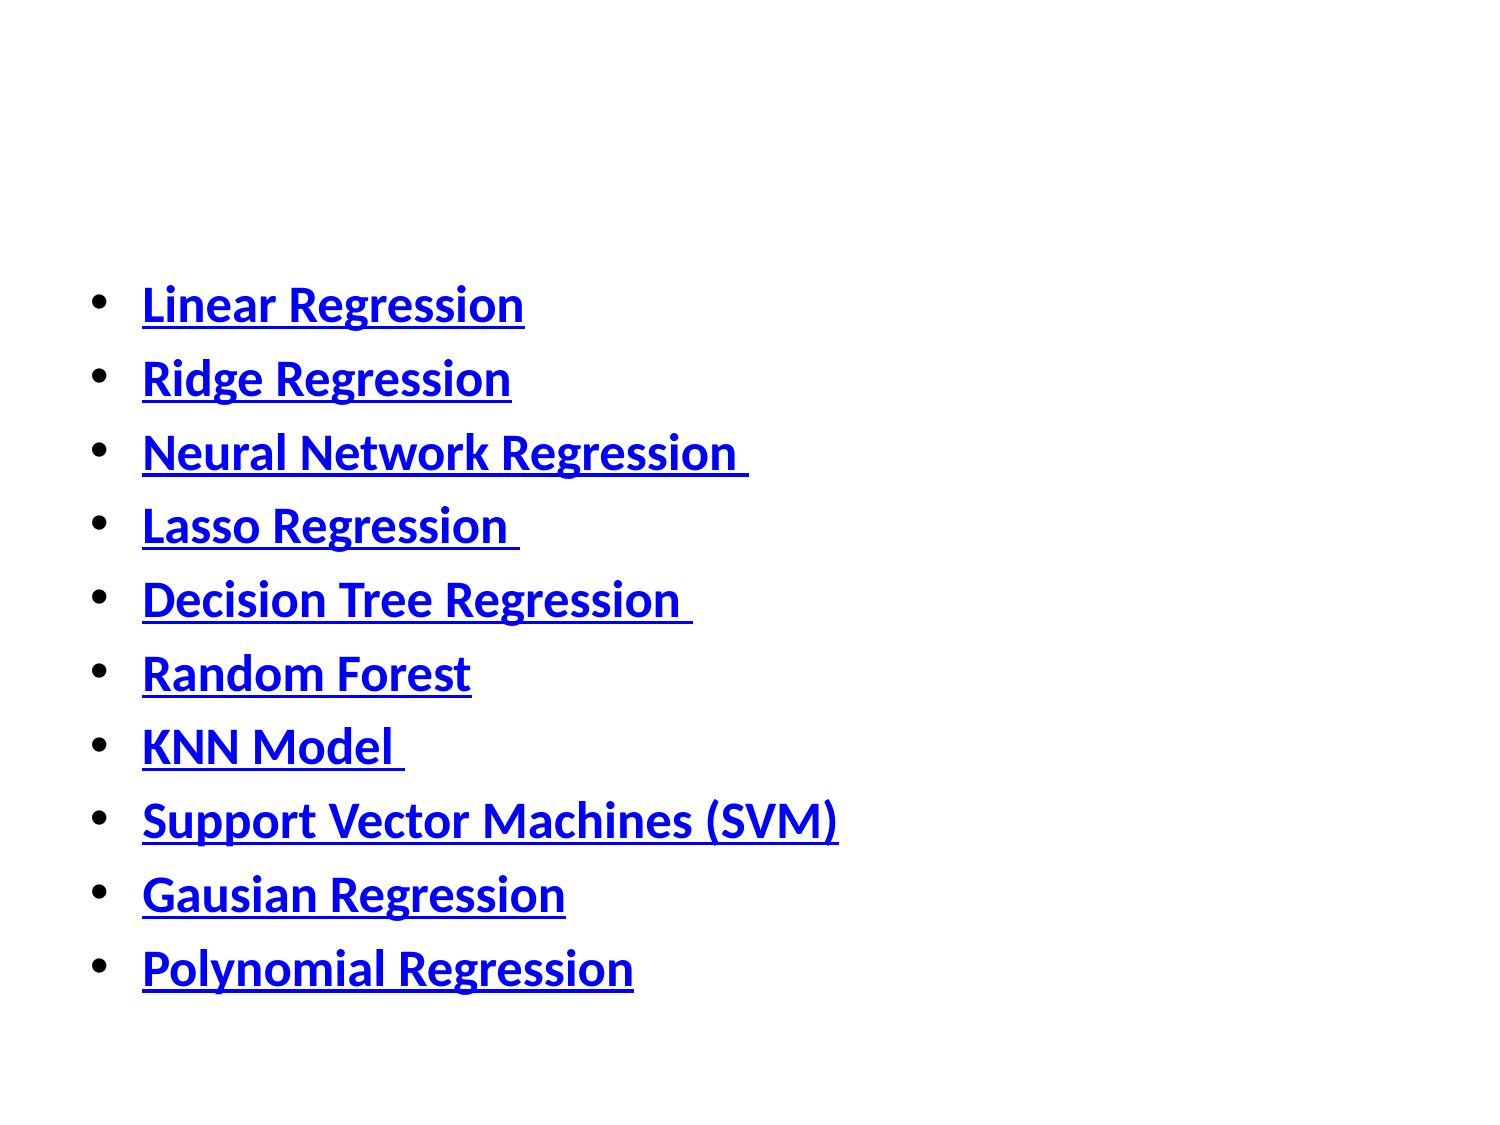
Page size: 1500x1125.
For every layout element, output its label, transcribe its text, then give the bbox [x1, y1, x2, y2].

list Linear Regression Ridge Regression Neural Network Regression Lasso Regression Decision Tree Regression Random Forest KNN Model Support Vector Machines (SVM) Gausian Regression Polynomial Regression [75, 262, 1425, 1005]
